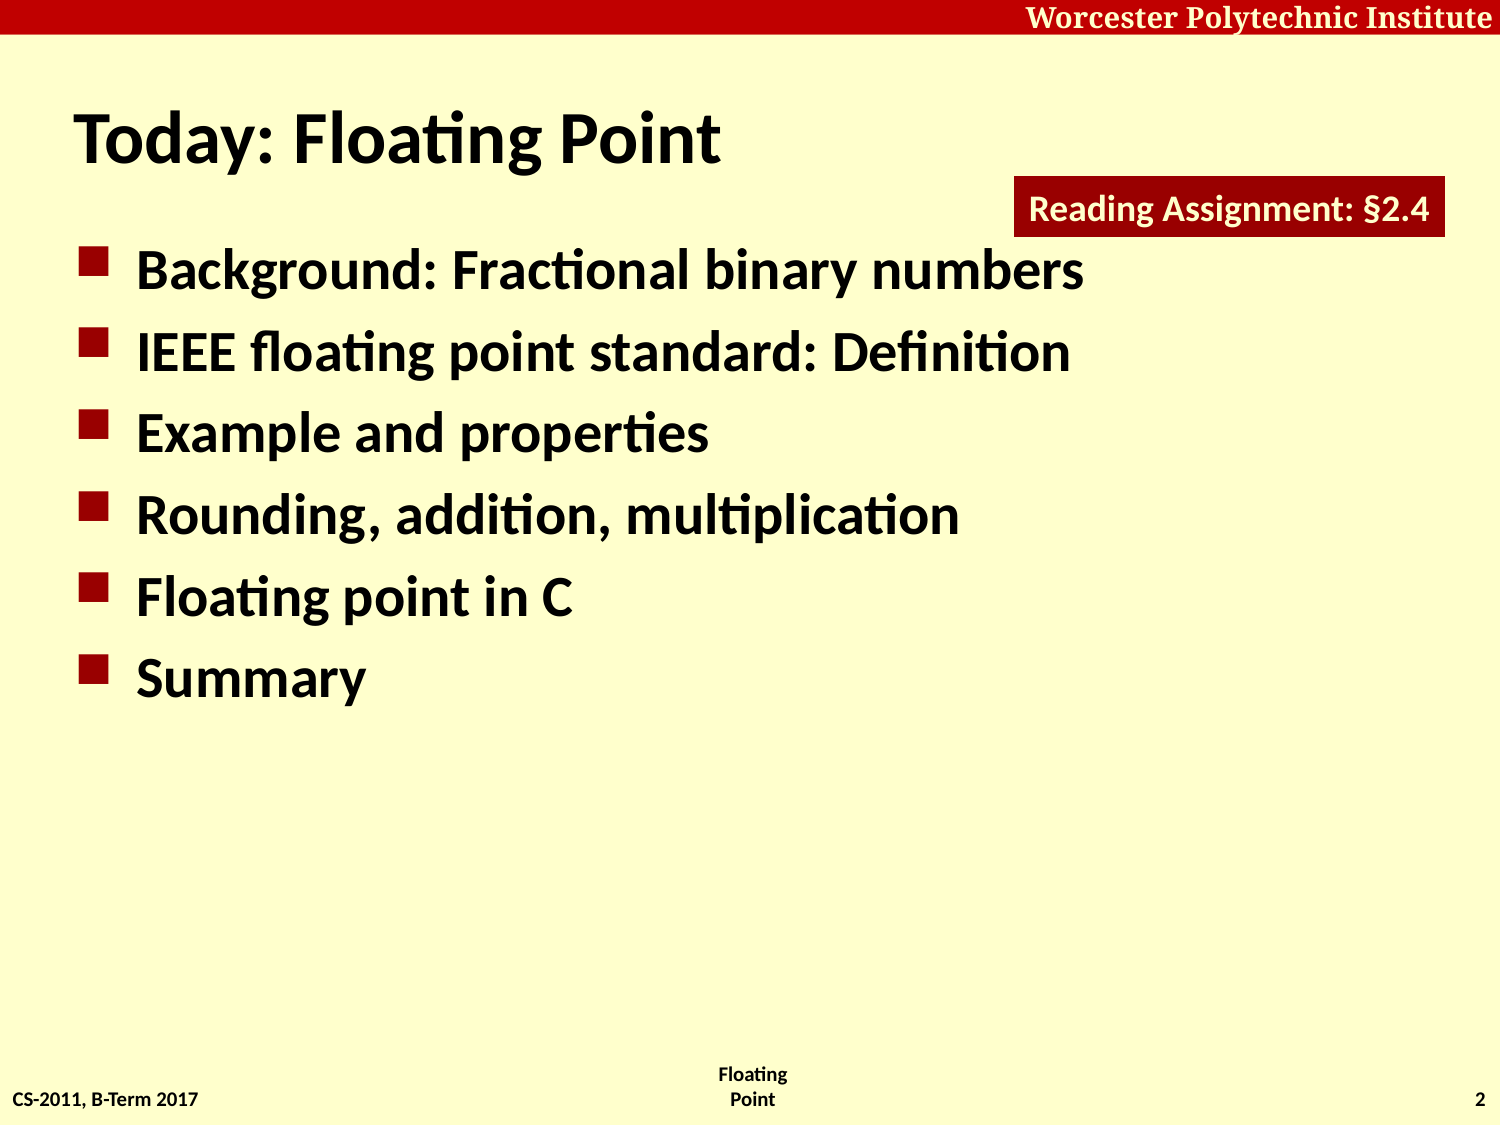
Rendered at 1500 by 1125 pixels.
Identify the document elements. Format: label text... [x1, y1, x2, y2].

slide_number CS-2011, B-Term 2017 [12, 1085, 205, 1111]
slide_number 2 [1460, 1085, 1486, 1111]
footer Floating Point [691, 1084, 809, 1111]
list Background: Fractional binary numbers IEEE floating point standard: Definition Example and properties Rounding, addition, multiplication Floating point in C Summary [64, 223, 1361, 1040]
title Today: Floating Point [58, 71, 1305, 197]
text_box Reading Assignment: §2.4 [1014, 176, 1445, 237]
